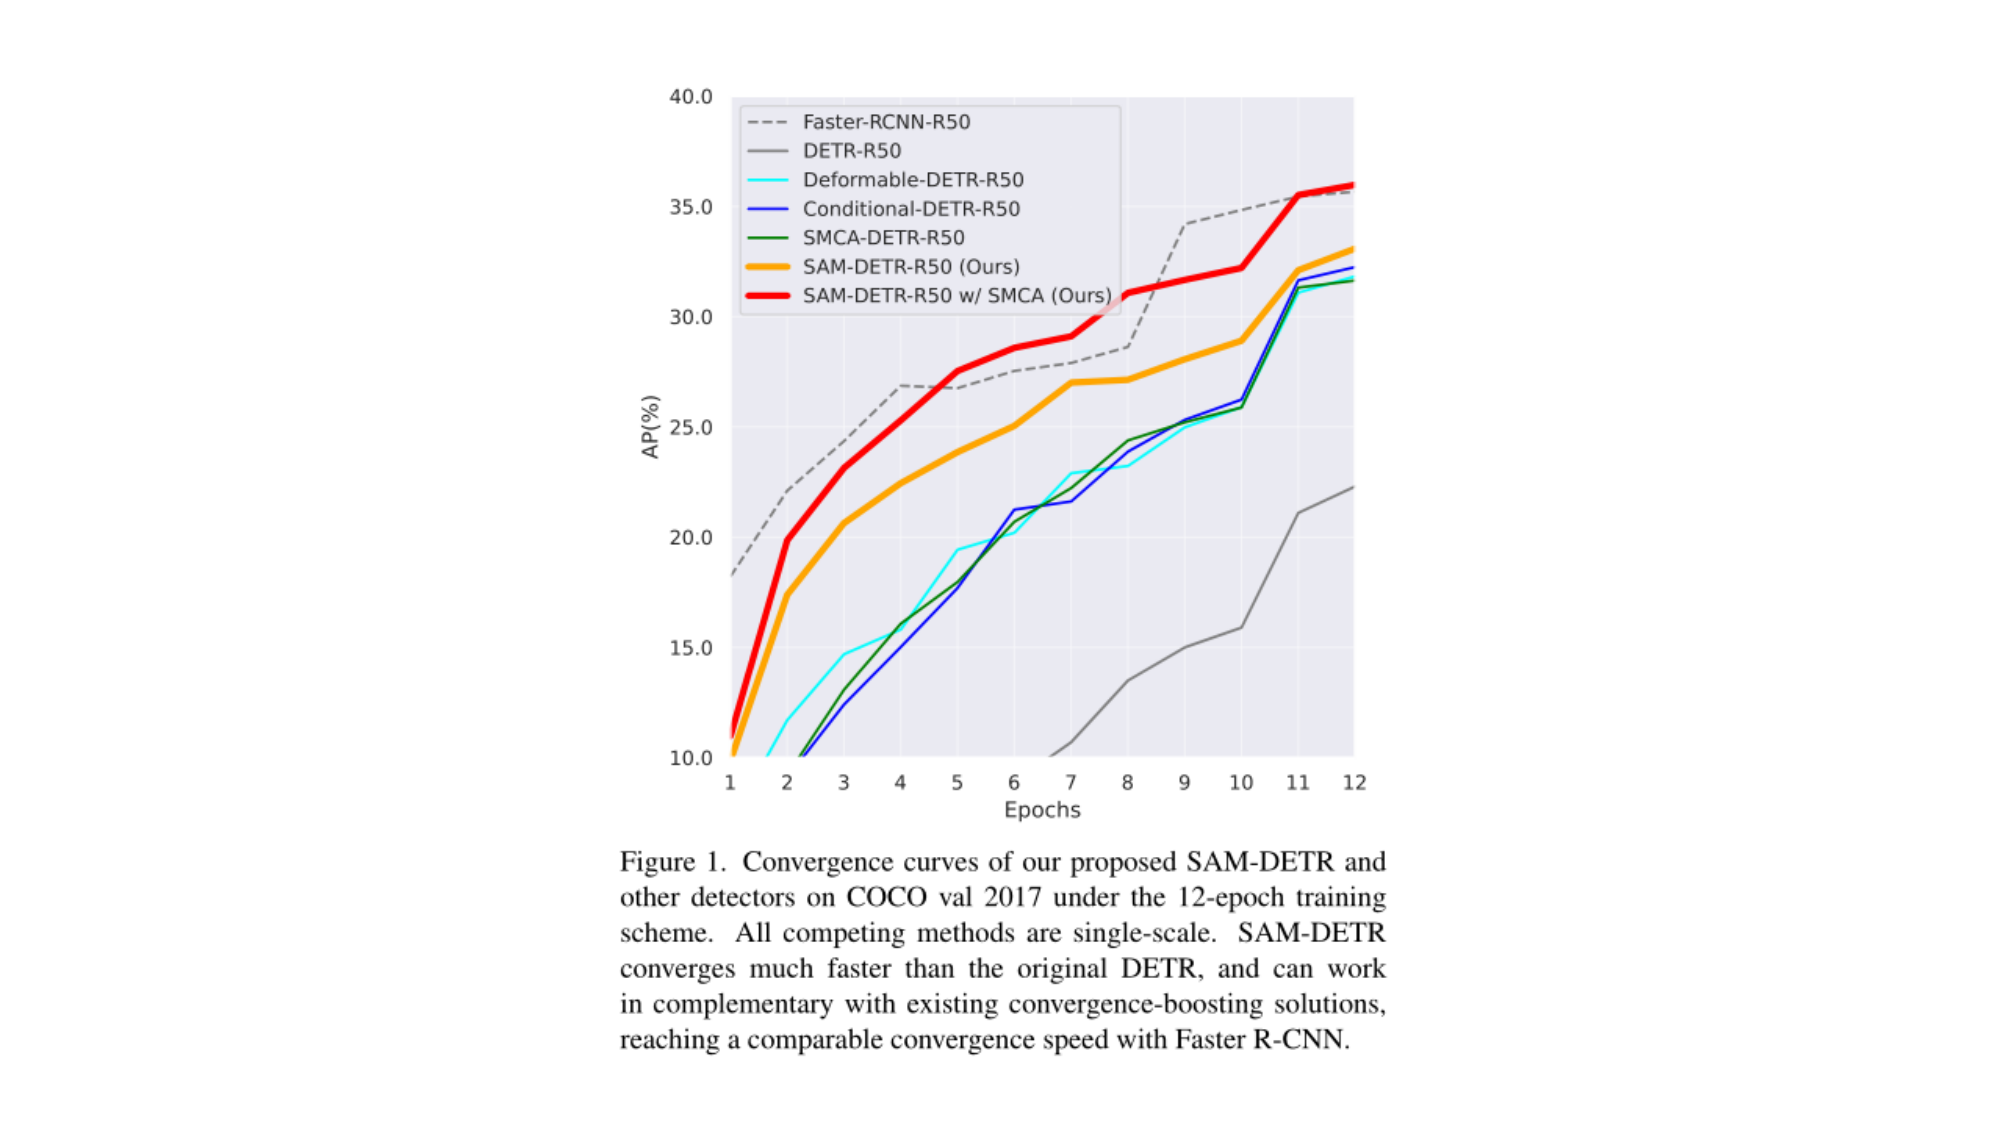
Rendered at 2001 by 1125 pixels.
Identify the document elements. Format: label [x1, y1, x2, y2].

picture [576, 60, 1424, 1064]
